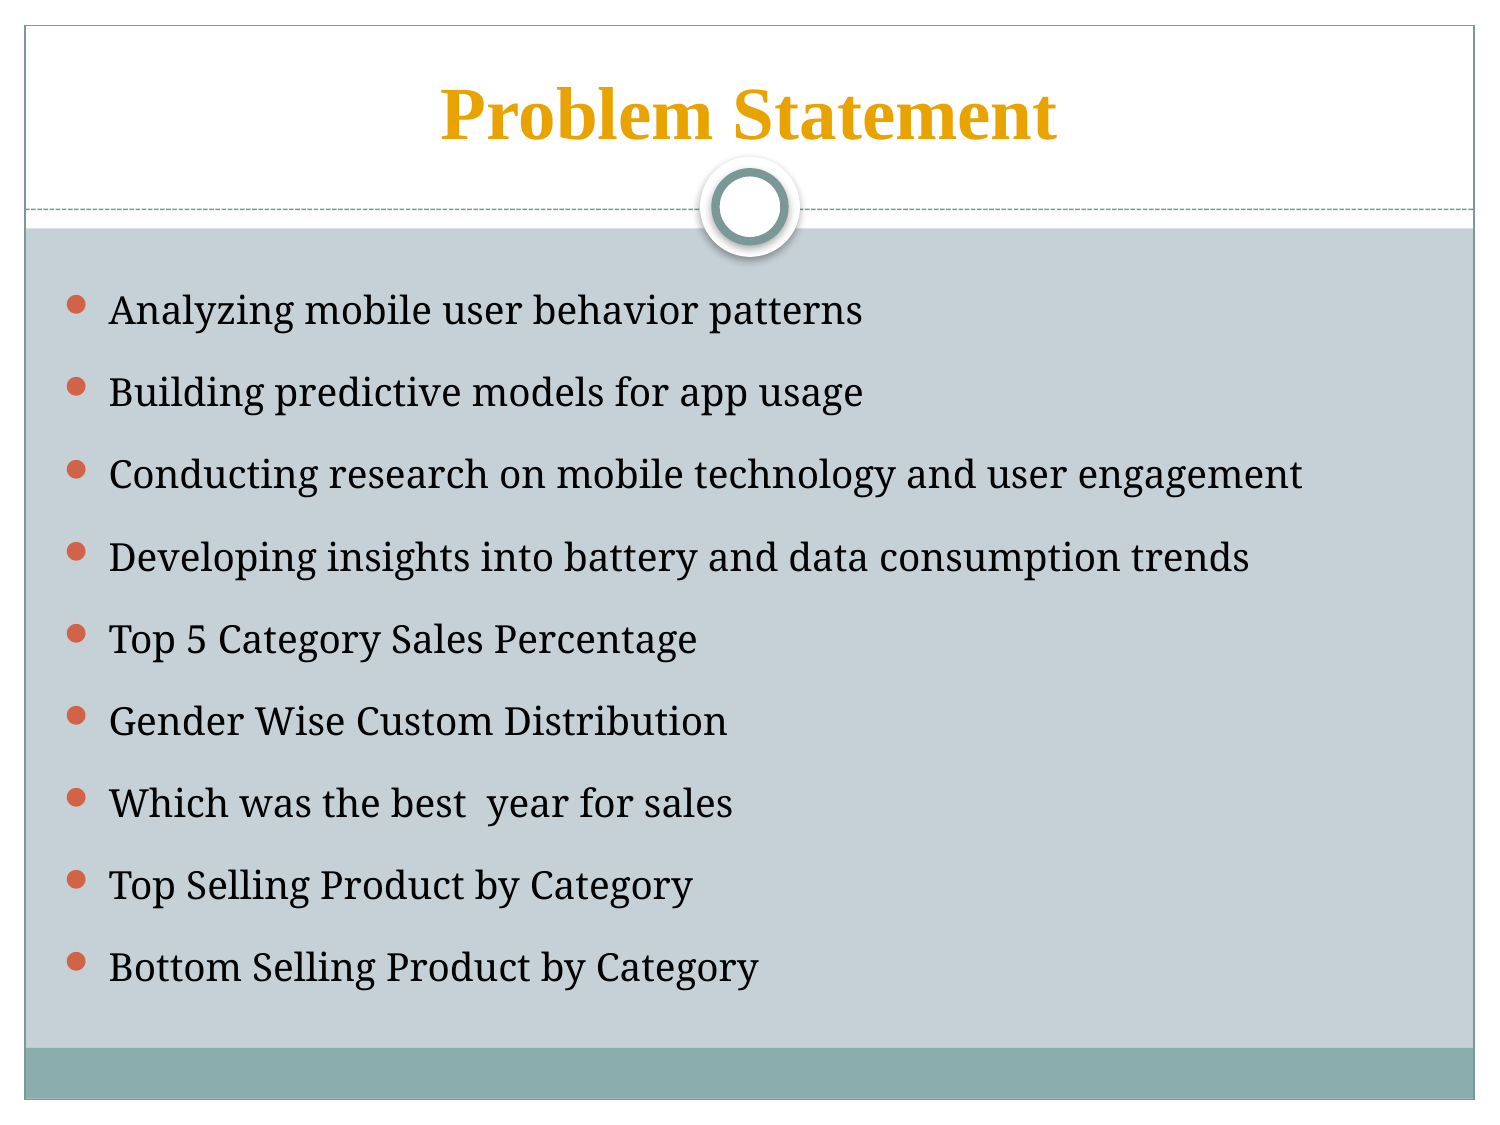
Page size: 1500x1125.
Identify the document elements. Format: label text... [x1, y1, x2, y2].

title Problem Statement [49, 37, 1450, 162]
list Analyzing mobile user behavior patterns Building predictive models for app usage Conducting research on mobile technology and user engagement Developing insights into battery and data consumption trends Top 5 Category Sales Percentage Gender Wise Custom Distribution Which was the best year for sales Top Selling Product by Category Bottom Selling Product by Category [49, 250, 1445, 1001]
